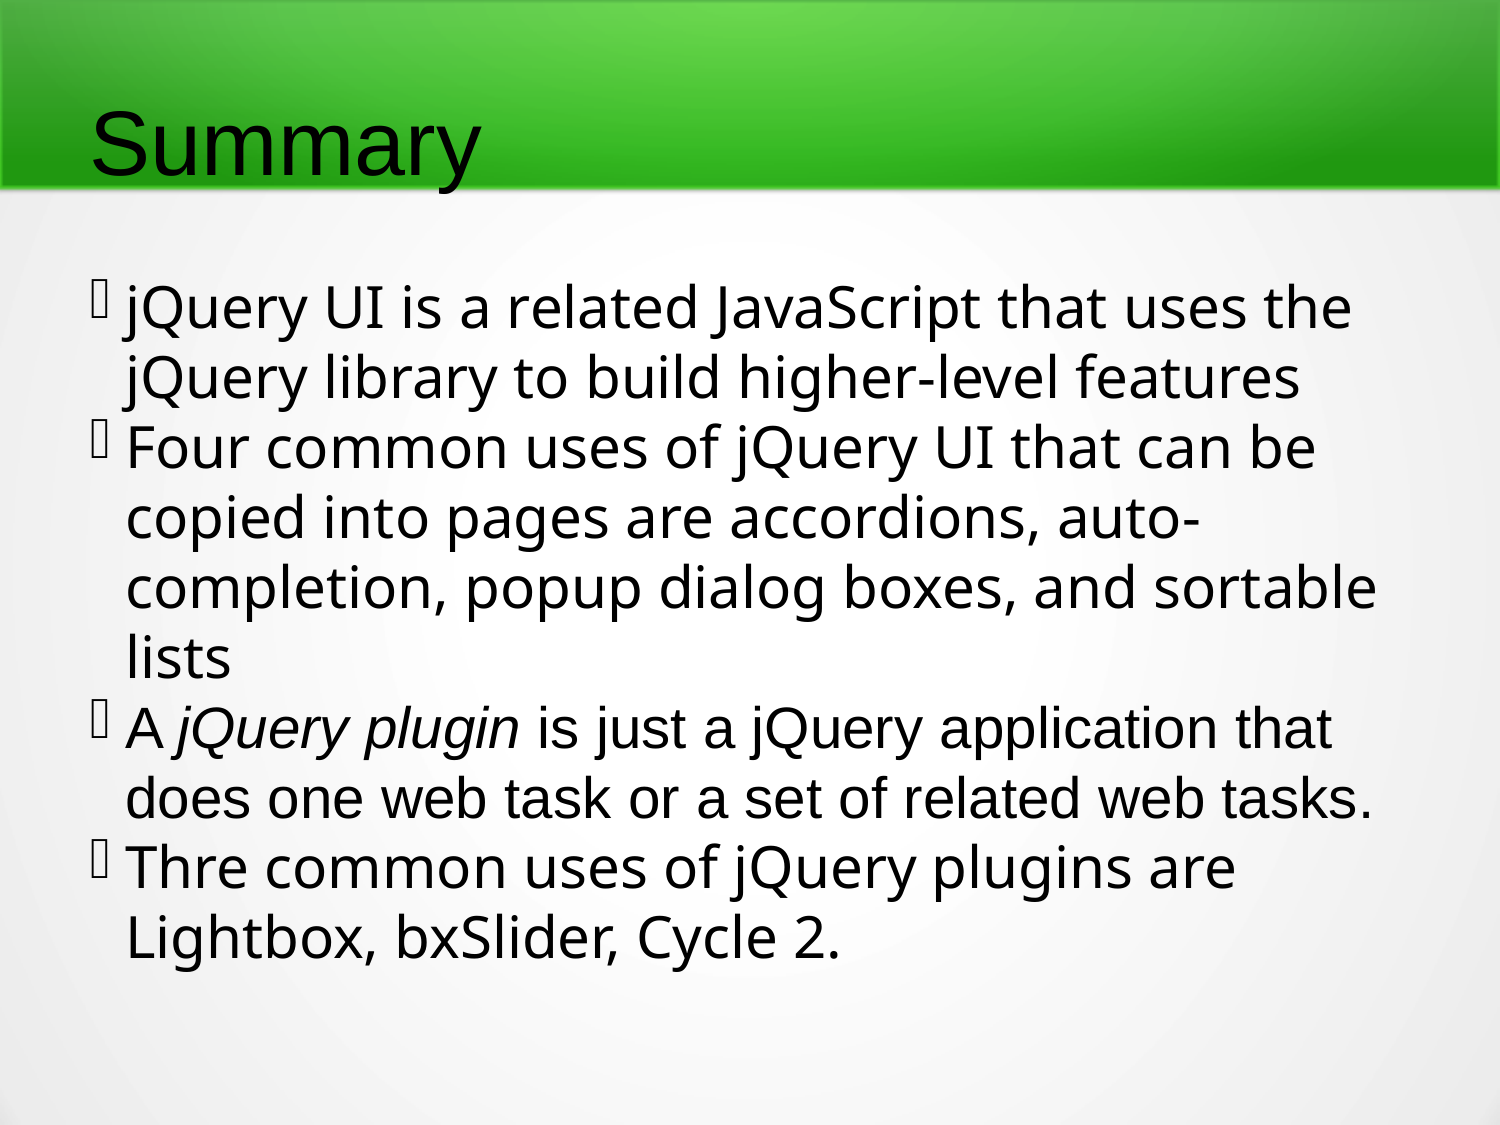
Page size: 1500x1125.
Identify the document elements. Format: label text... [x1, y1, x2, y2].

text_box jQuery UI is a related JavaScript that uses the jQuery library to build higher-level features Four common uses of jQuery UI that can be copied into pages are accordions, auto-completion, popup dialog boxes, and sortable lists A jQuery plugin is just a jQuery application that does one web task or a set of related web tasks. Thre common uses of jQuery plugins are Lightbox, bxSlider, Cycle 2. [75, 262, 1425, 1005]
picture [0, 0, 1500, 1125]
text_box Summary [75, 45, 1425, 233]
